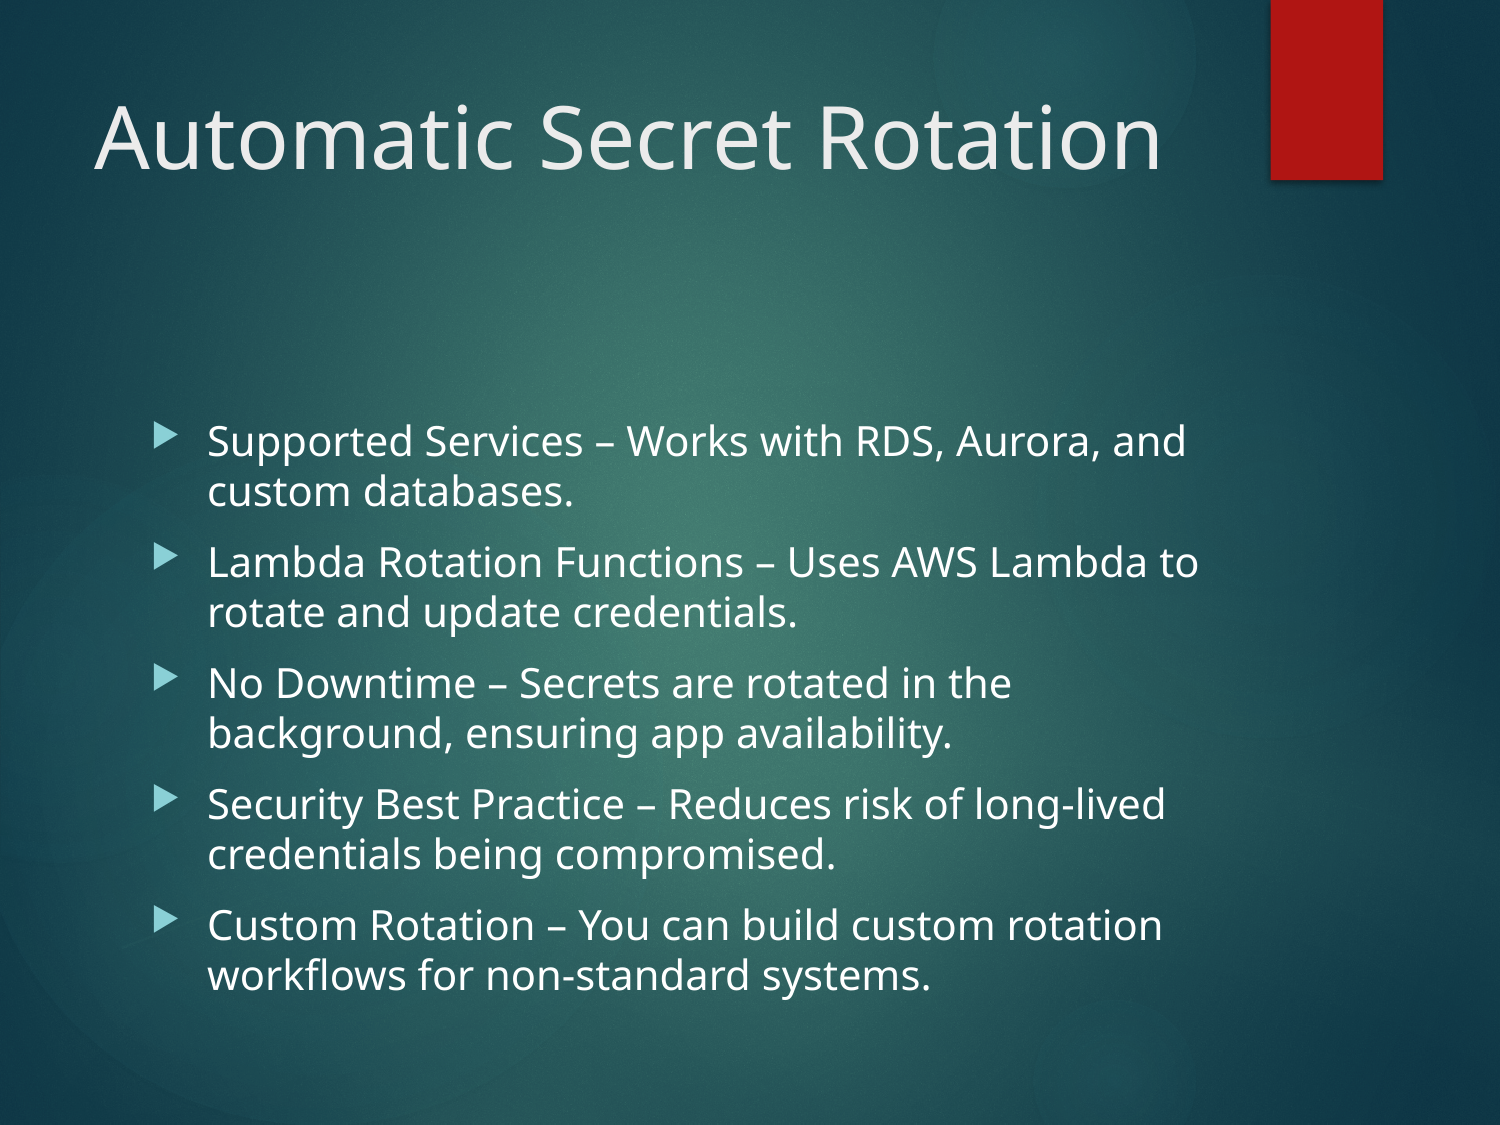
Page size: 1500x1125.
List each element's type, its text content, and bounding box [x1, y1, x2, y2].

list Supported Services – Works with RDS, Aurora, and custom databases. Lambda Rotation Functions – Uses AWS Lambda to rotate and update credentials. No Downtime – Secrets are rotated in the background, ensuring app availability. Security Best Practice – Reduces risk of long-lived credentials being compromised. Custom Rotation – You can build custom rotation workflows for non-standard systems. [135, 336, 1237, 1025]
title Automatic Secret Rotation [79, 74, 1237, 304]
